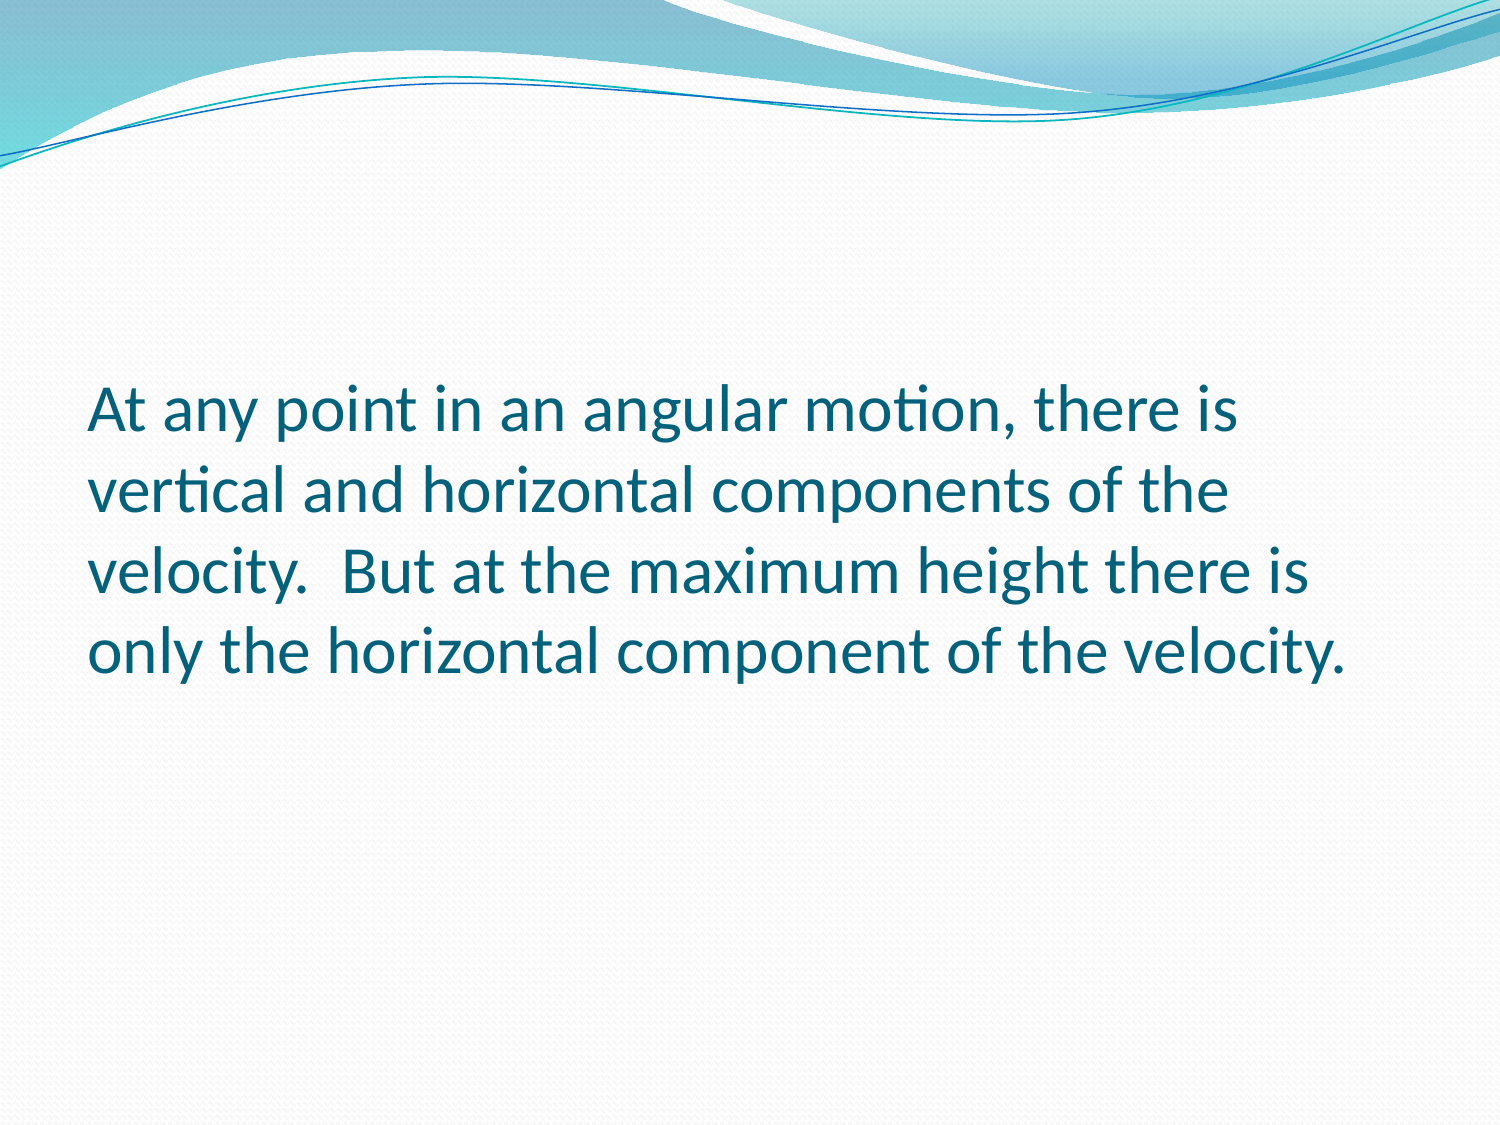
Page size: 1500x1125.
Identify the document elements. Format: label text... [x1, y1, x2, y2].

title At any point in an angular motion, there is vertical and horizontal components of the velocity. But at the maximum height there is only the horizontal component of the velocity. [87, 350, 1438, 688]
